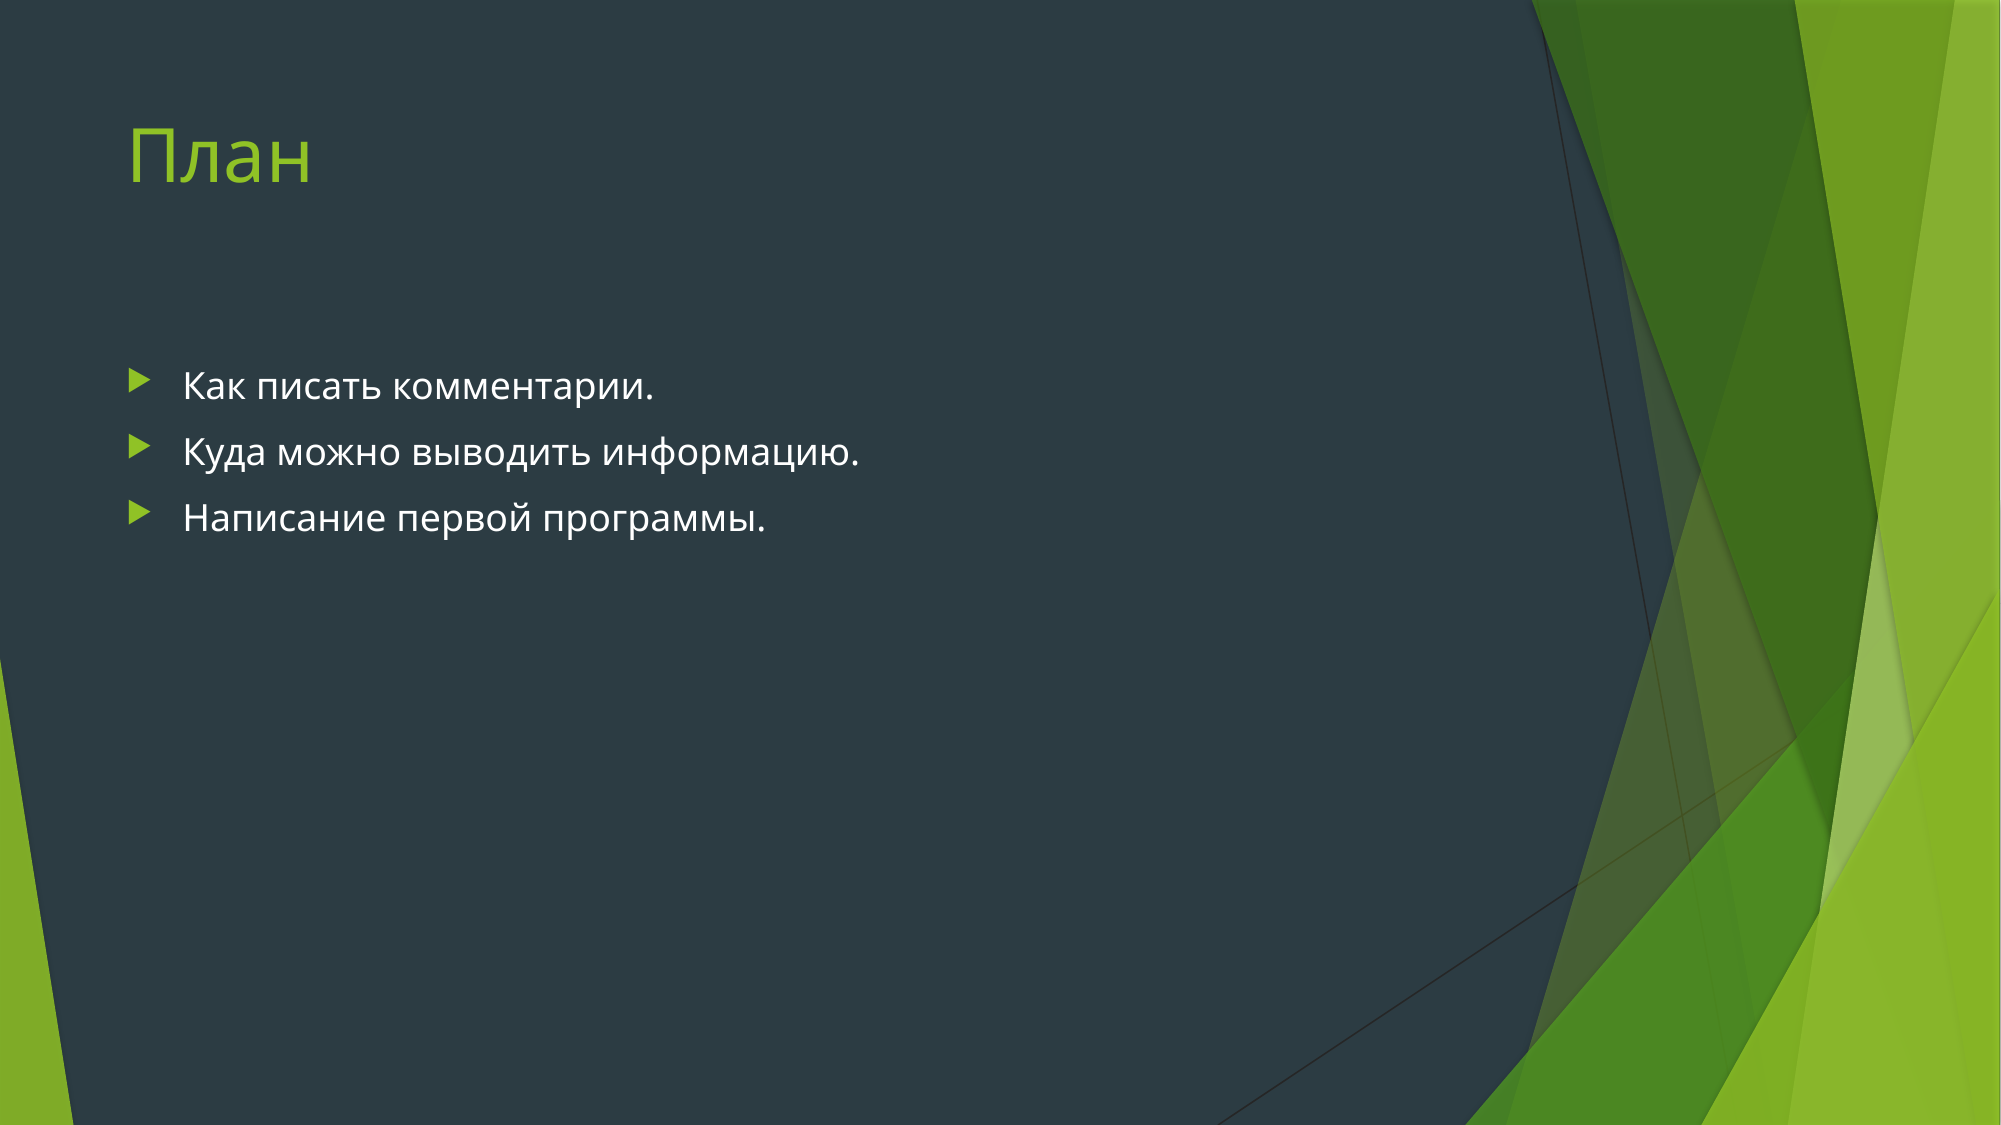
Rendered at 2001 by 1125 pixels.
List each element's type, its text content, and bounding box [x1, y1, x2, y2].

list Как писать комментарии. Куда можно выводить информацию. Написание первой программы. [111, 354, 1522, 992]
title План [111, 99, 1522, 317]
